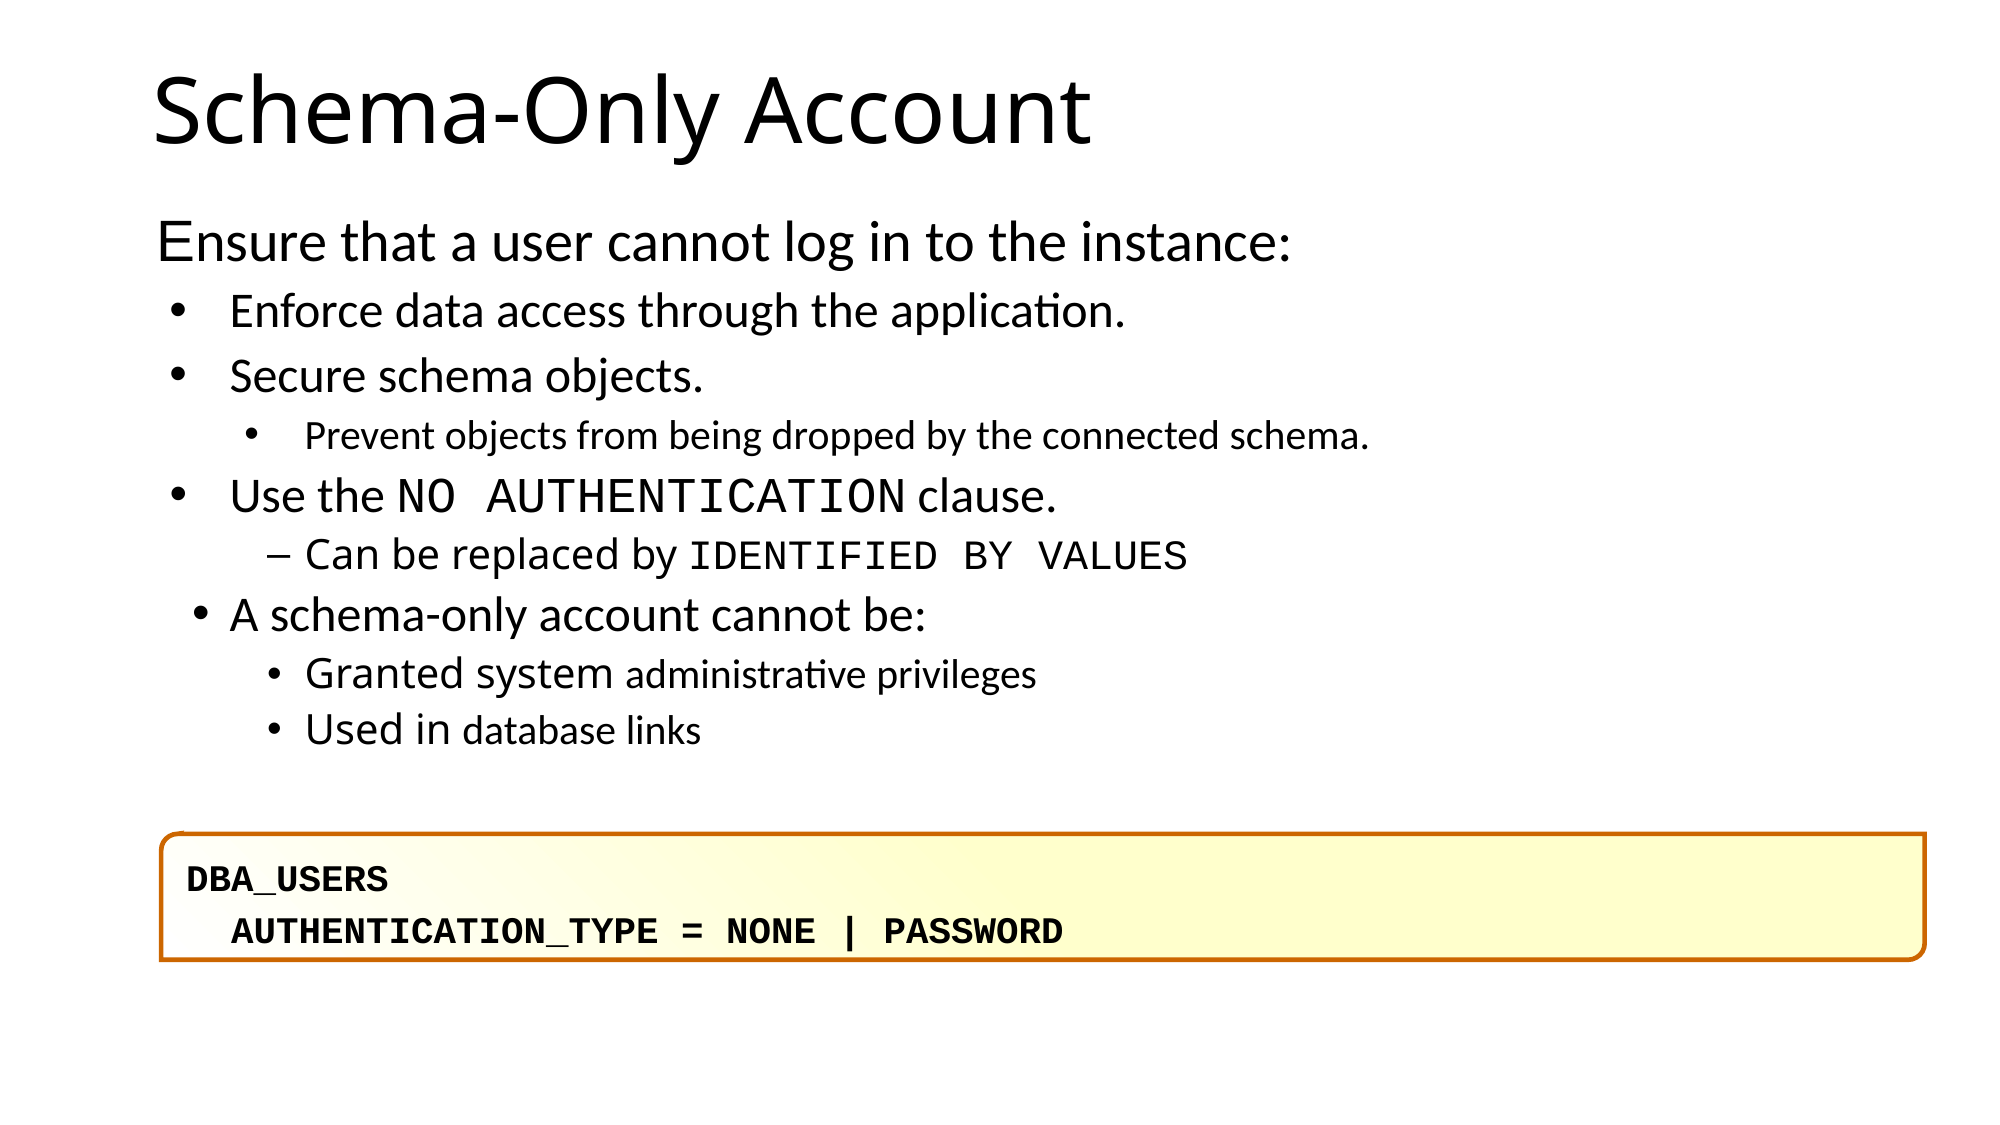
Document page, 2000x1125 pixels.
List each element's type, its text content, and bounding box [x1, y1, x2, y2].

list Ensure that a user cannot log in to the instance: Enforce data access through the application. Secure schema objects. Prevent objects from being dropped by the connected schema. Use the NO AUTHENTICATION clause. Can be replaced by IDENTIFIED BY VALUES A schema-only account cannot be: Granted system administrative privileges Used in database links [102, 203, 1898, 817]
title Schema-Only Account [137, 59, 1862, 203]
text_box DBA_USERS AUTHENTICATION_TYPE = NONE | PASSWORD [161, 833, 1925, 960]
